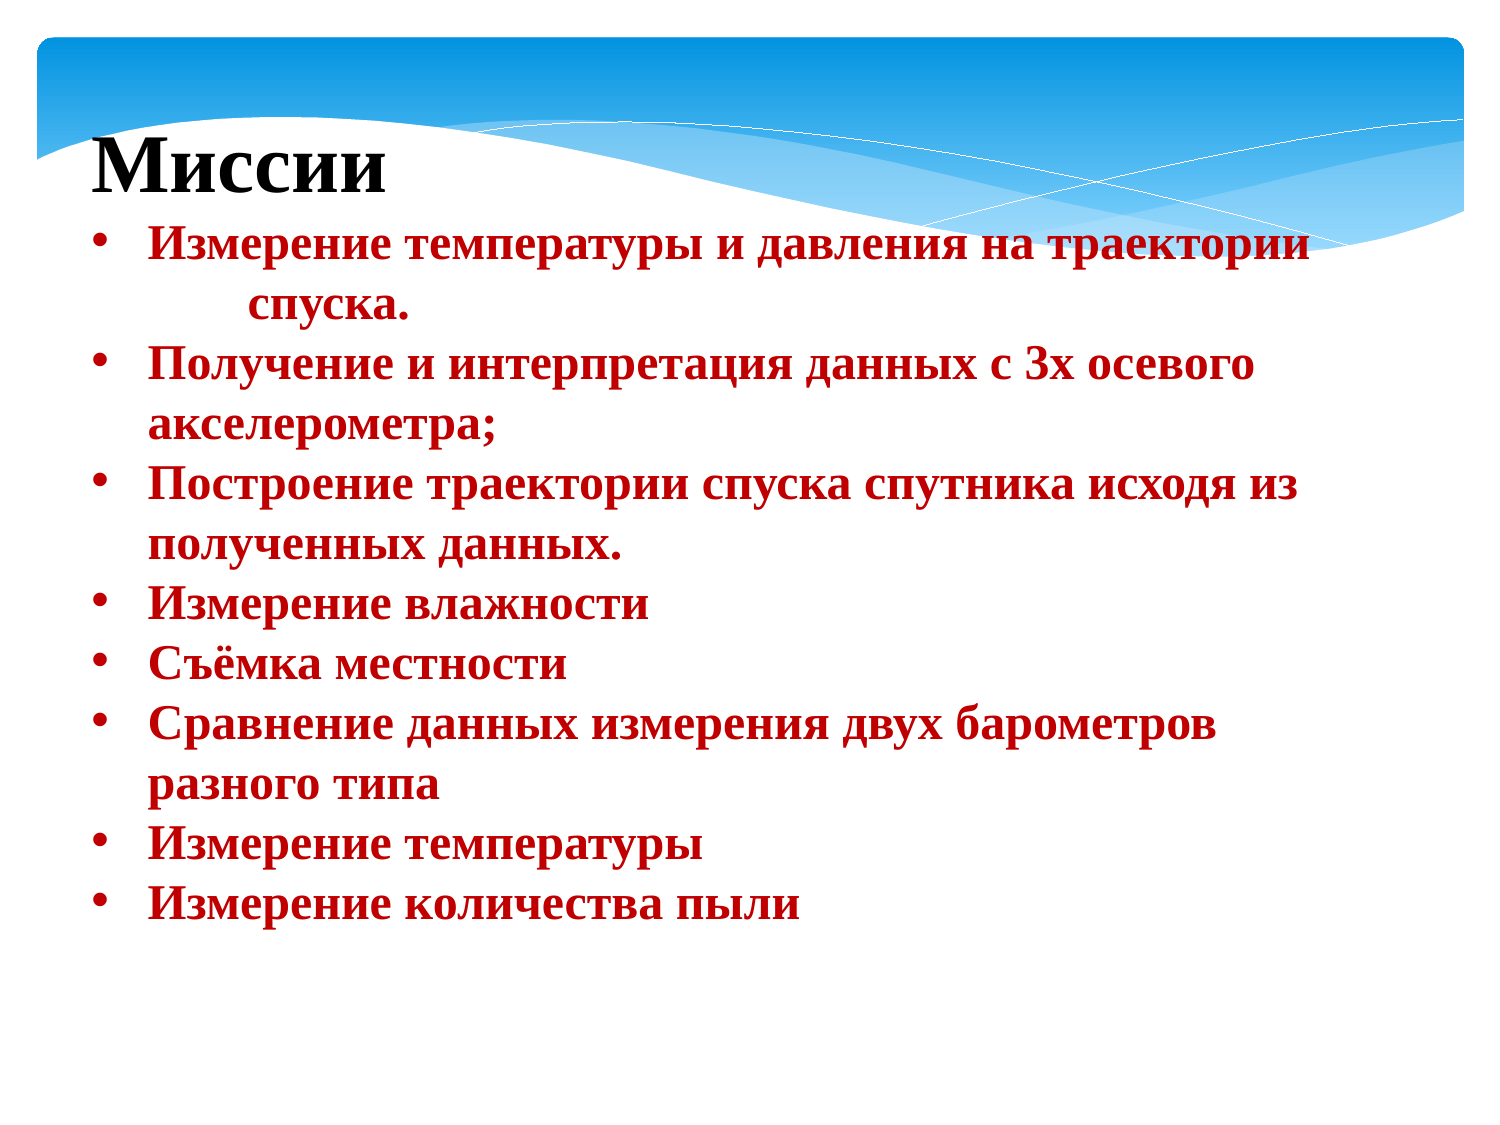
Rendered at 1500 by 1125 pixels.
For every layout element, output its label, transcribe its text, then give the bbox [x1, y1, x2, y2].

text_box Миссии Измерение температуры и давления на траектории спуска. Получение и интерпретация данных с 3х осевого акселерометра; Построение траектории спуска спутника исходя из полученных данных. Измерение влажности Съёмка местности Сравнение данных измерения двух барометров разного типа Измерение температуры Измерение количества пыли [76, 101, 1400, 997]
